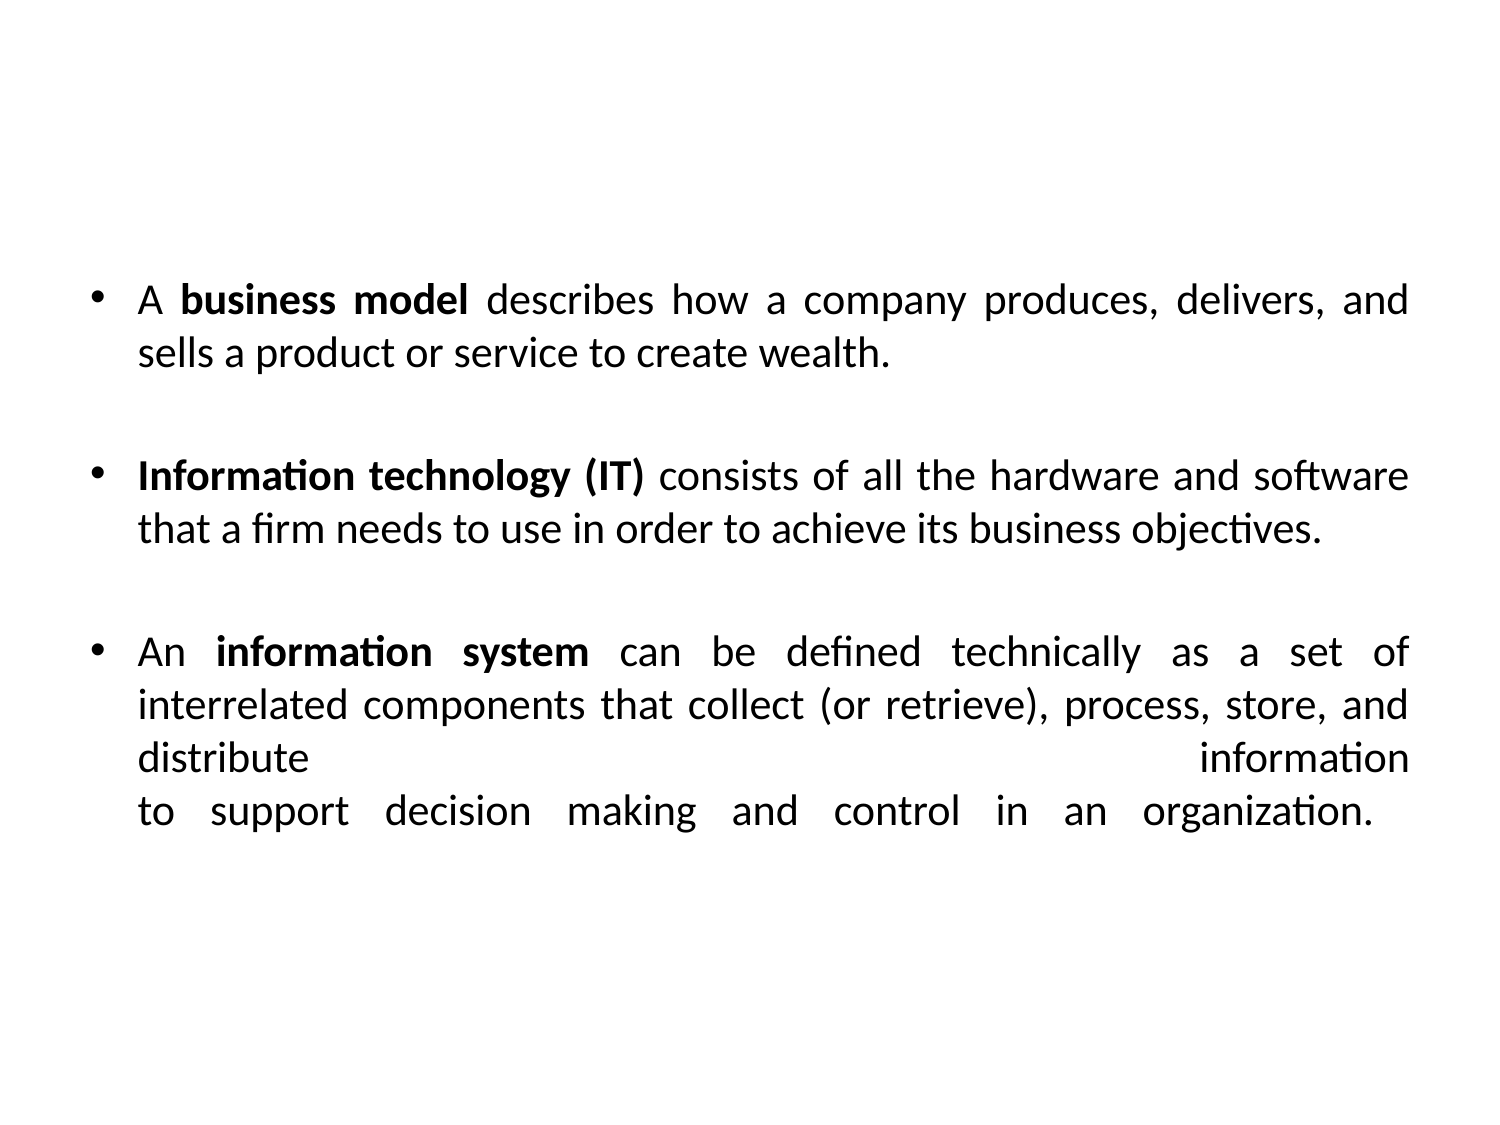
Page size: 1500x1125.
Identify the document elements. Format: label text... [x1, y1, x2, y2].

list A business model describes how a company produces, delivers, and sells a product or service to create wealth. Information technology (IT) consists of all the hardware and software that a firm needs to use in order to achieve its business objectives. An information system can be defined technically as a set of interrelated components that collect (or retrieve), process, store, and distribute information to support decision making and control in an organization. [74, 262, 1426, 1006]
